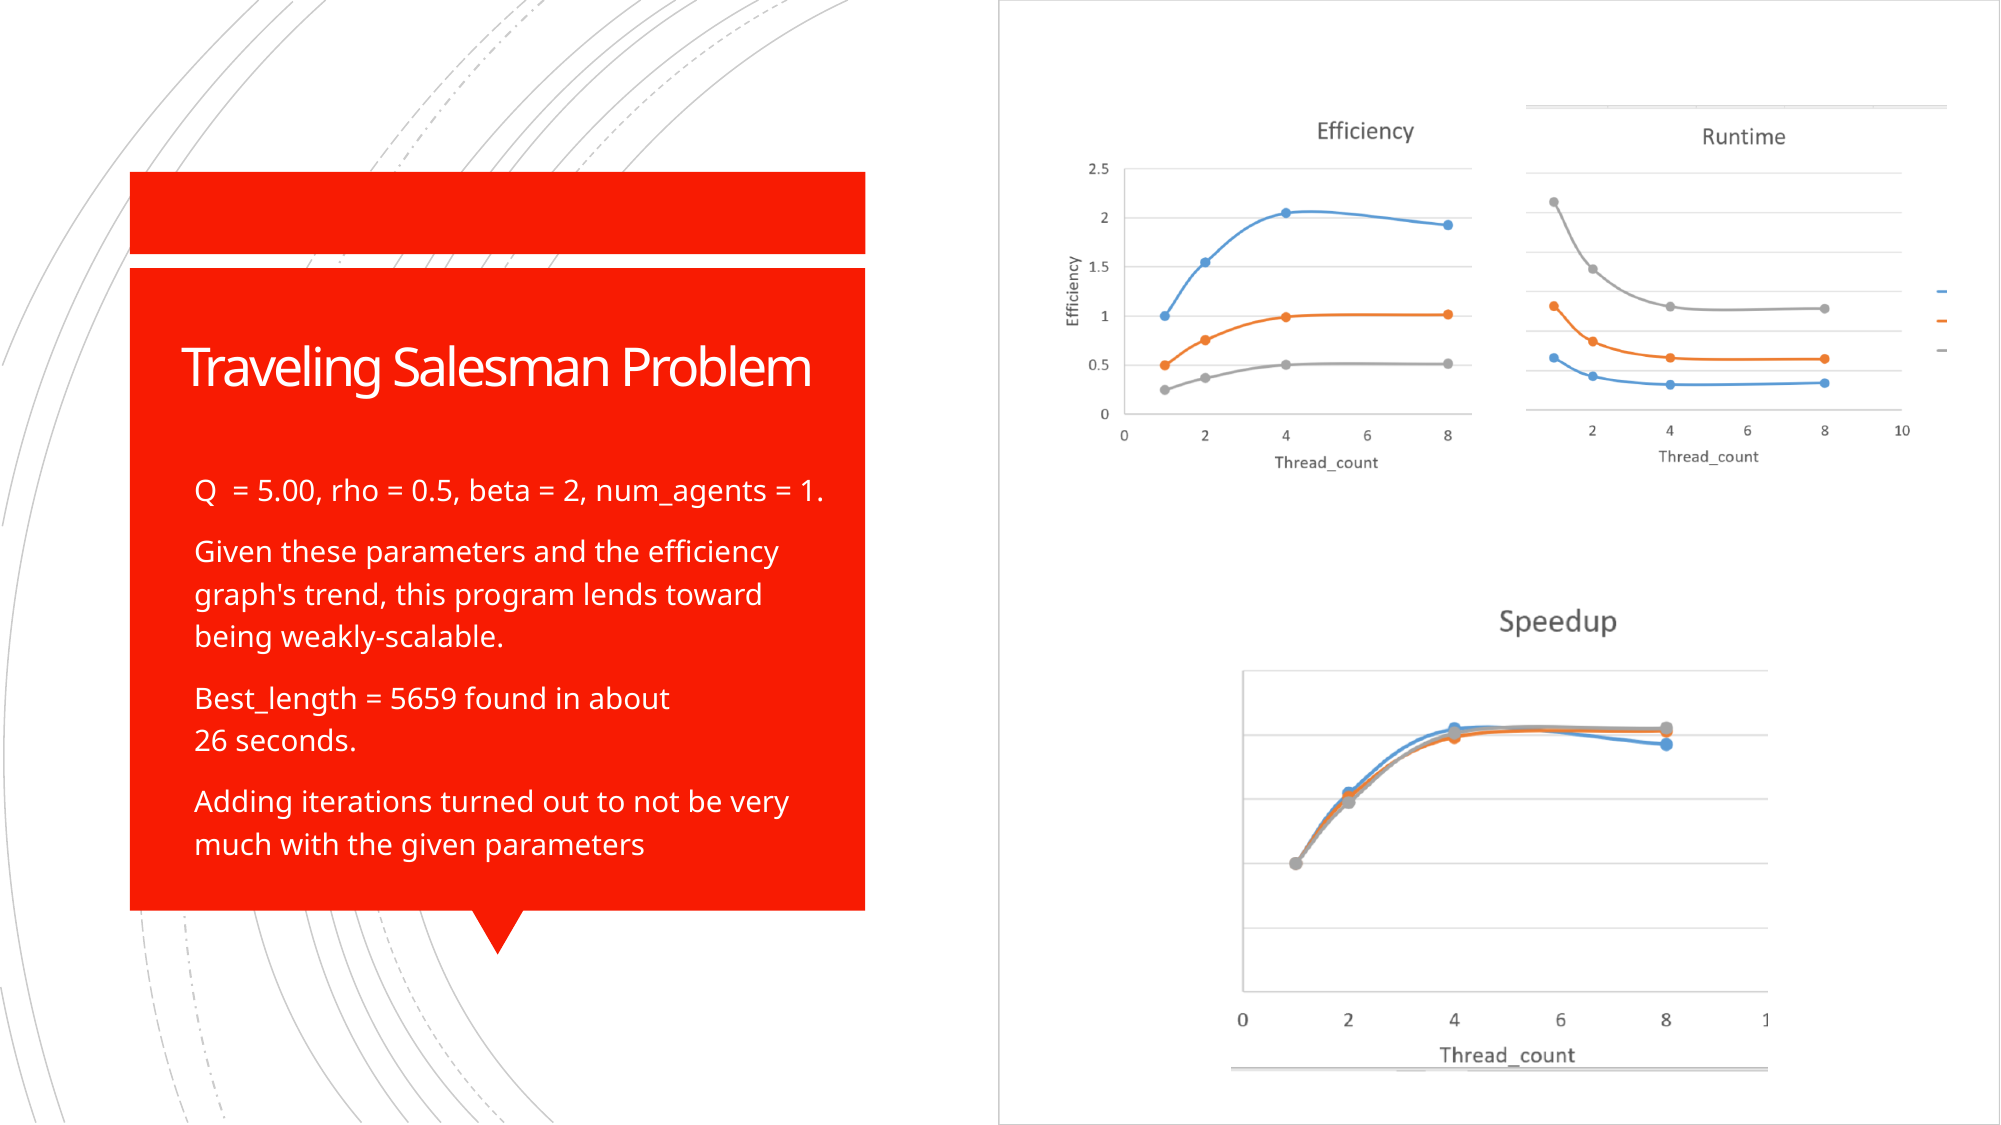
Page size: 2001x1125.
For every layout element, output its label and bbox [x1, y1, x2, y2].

text_box [1996, 0, 2000, 1125]
picture [1050, 103, 1473, 485]
text_box [0, 0, 1996, 1125]
picture [1229, 588, 1769, 1074]
picture [1525, 103, 1948, 485]
